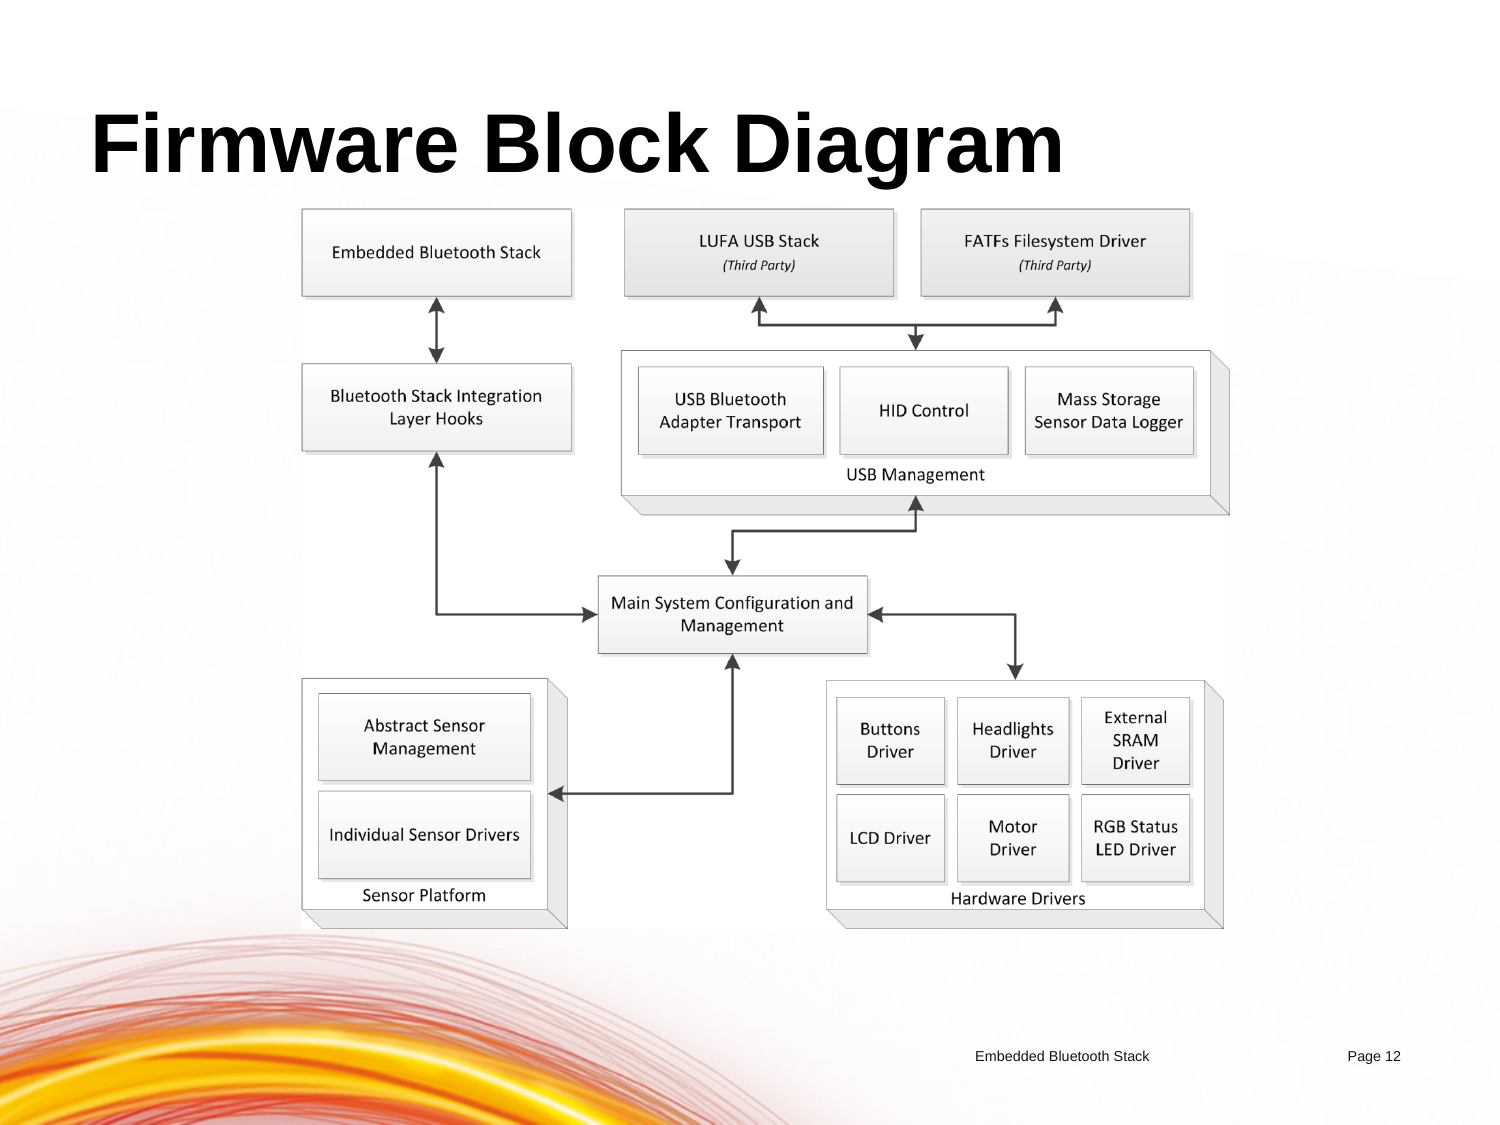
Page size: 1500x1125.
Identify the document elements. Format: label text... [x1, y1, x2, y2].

title Firmware Block Diagram [74, 44, 1426, 233]
picture [0, 0, 1500, 1125]
footer Embedded Bluetooth Stack Page 12 [950, 1022, 1426, 1102]
